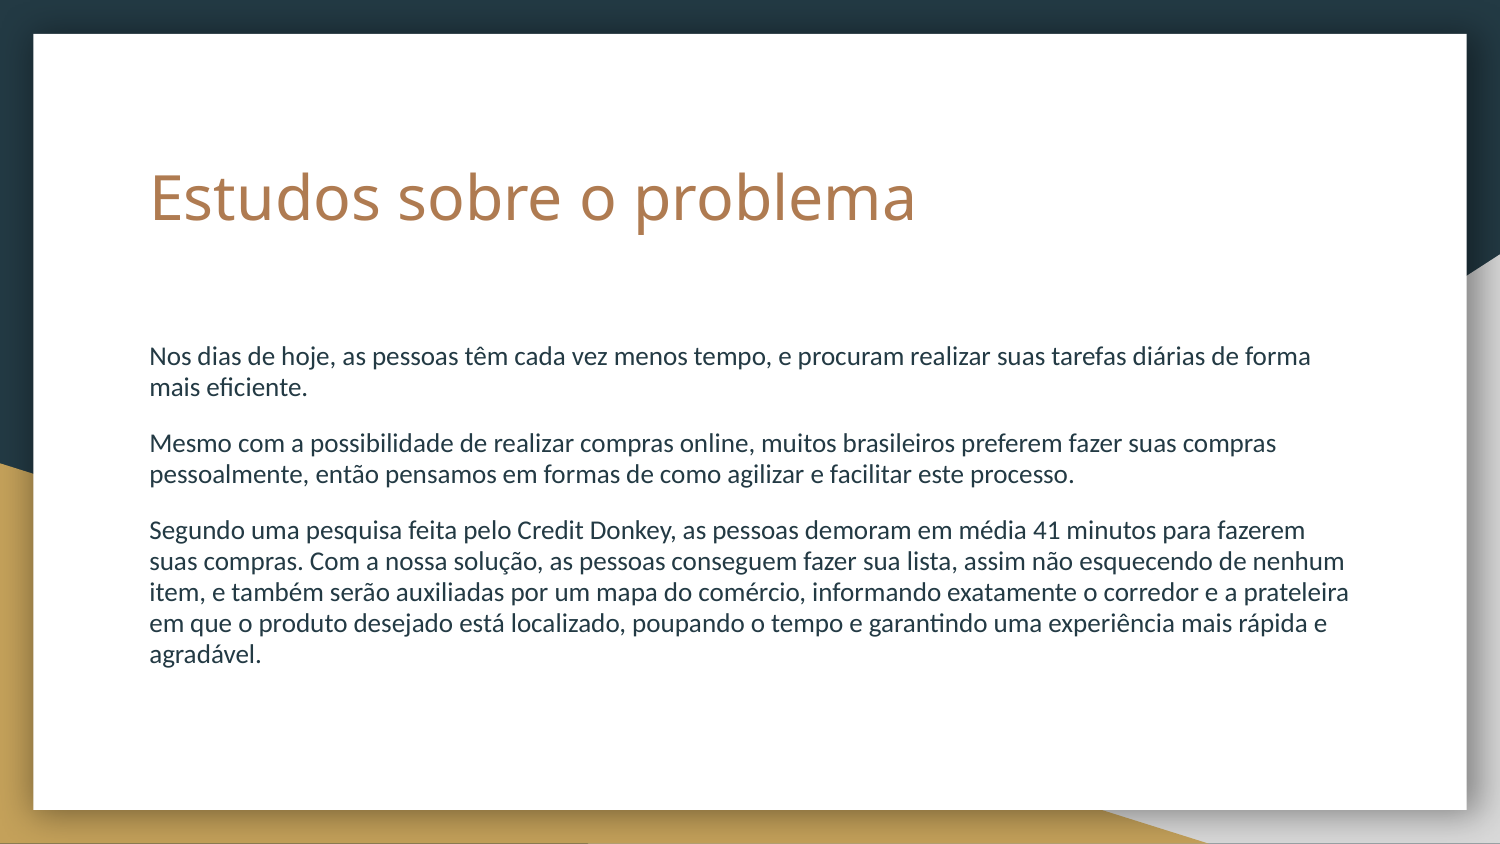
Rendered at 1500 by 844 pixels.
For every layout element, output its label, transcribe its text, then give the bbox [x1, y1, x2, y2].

title Estudos sobre o problema [134, 138, 1366, 296]
list Nos dias de hoje, as pessoas têm cada vez menos tempo, e procuram realizar suas tarefas diárias de forma mais eficiente. Mesmo com a possibilidade de realizar compras online, muitos brasileiros preferem fazer suas compras pessoalmente, então pensamos em formas de como agilizar e facilitar este processo. Segundo uma pesquisa feita pelo Credit Donkey, as pessoas demoram em média 41 minutos para fazerem suas compras. Com a nossa solução, as pessoas conseguem fazer sua lista, assim não esquecendo de nenhum item, e também serão auxiliadas por um mapa do comércio, informando exatamente o corredor e a prateleira em que o produto desejado está localizado, poupando o tempo e garantindo uma experiência mais rápida e agradável. [134, 326, 1366, 729]
